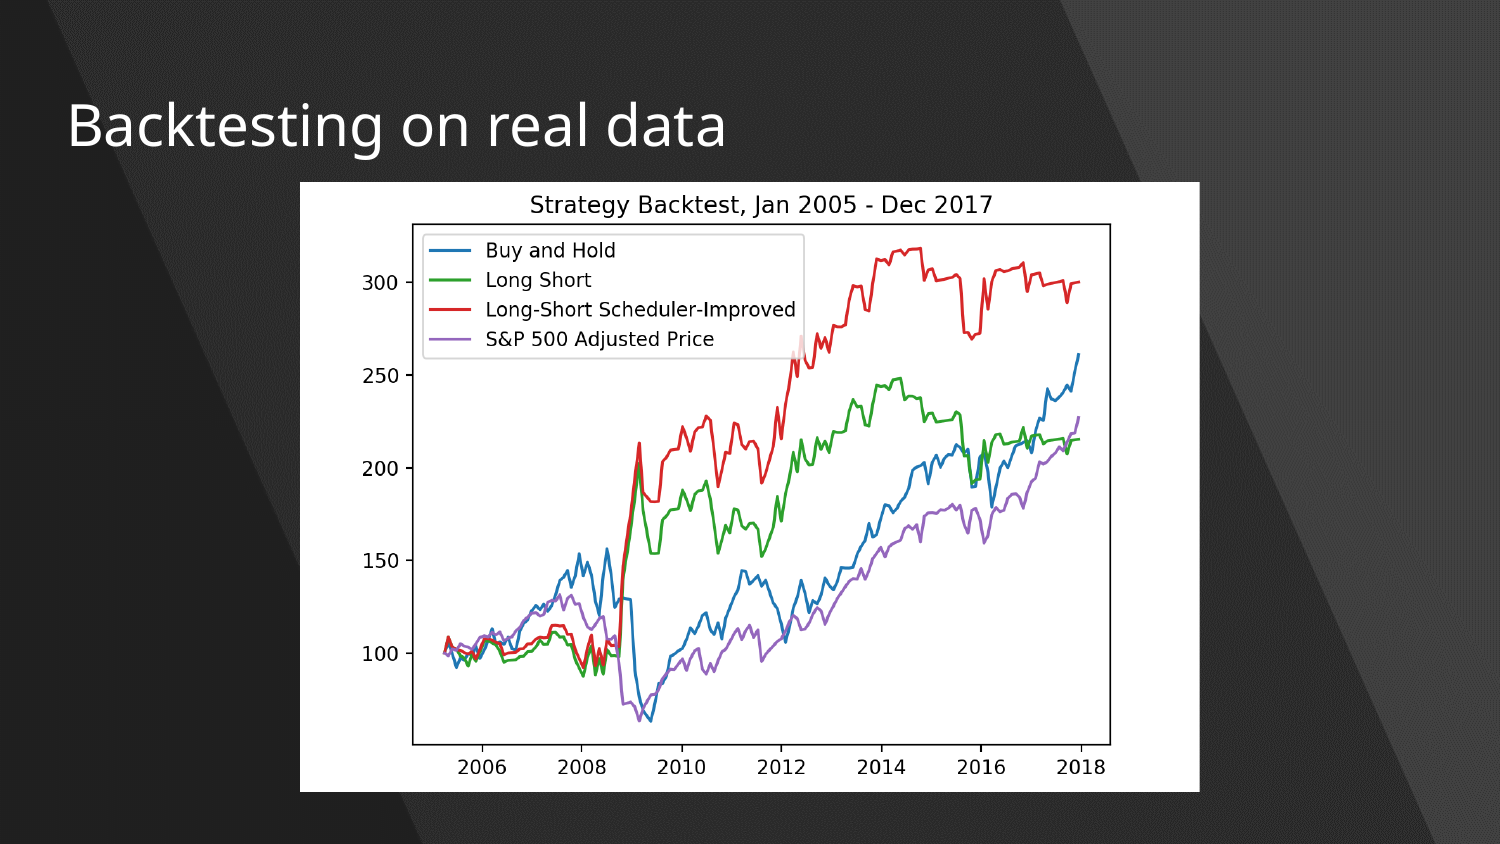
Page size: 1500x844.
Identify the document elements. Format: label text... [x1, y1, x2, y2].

picture [0, 0, 1500, 844]
title Backtesting on real data [51, 72, 1449, 167]
